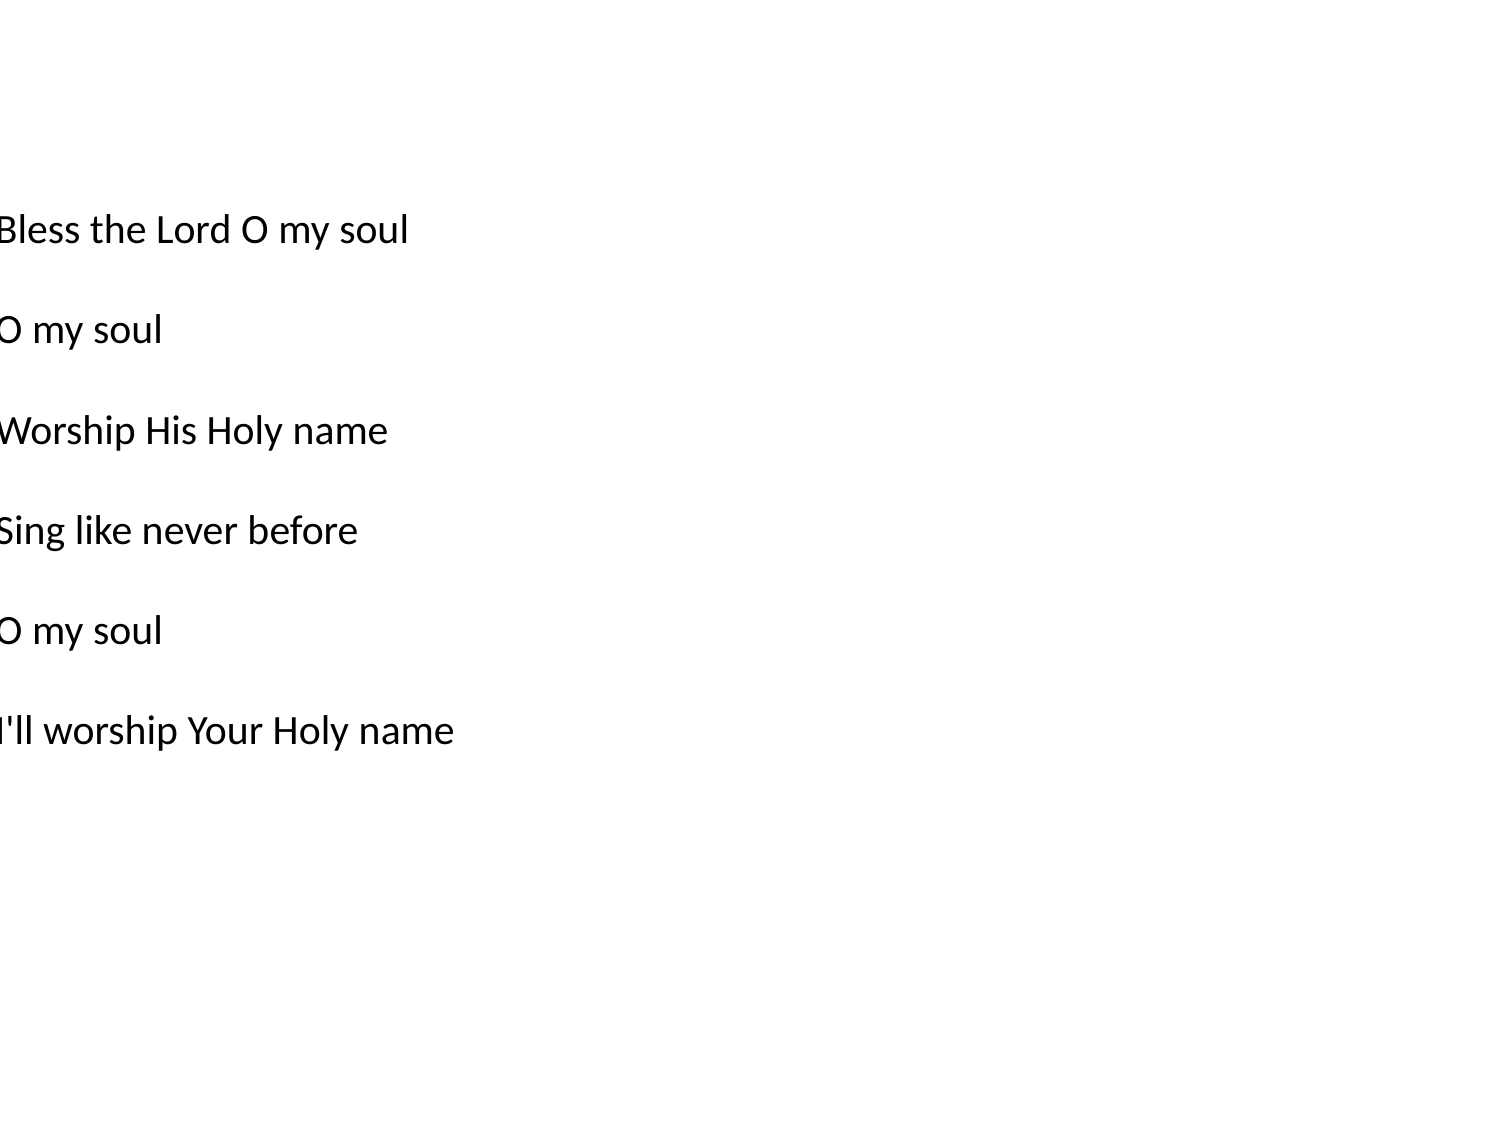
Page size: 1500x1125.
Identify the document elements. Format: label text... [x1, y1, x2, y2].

text_box Bless the Lord O my soul O my soul Worship His Holy name Sing like never before O my soul I'll worship Your Holy name [0, 149, 470, 810]
